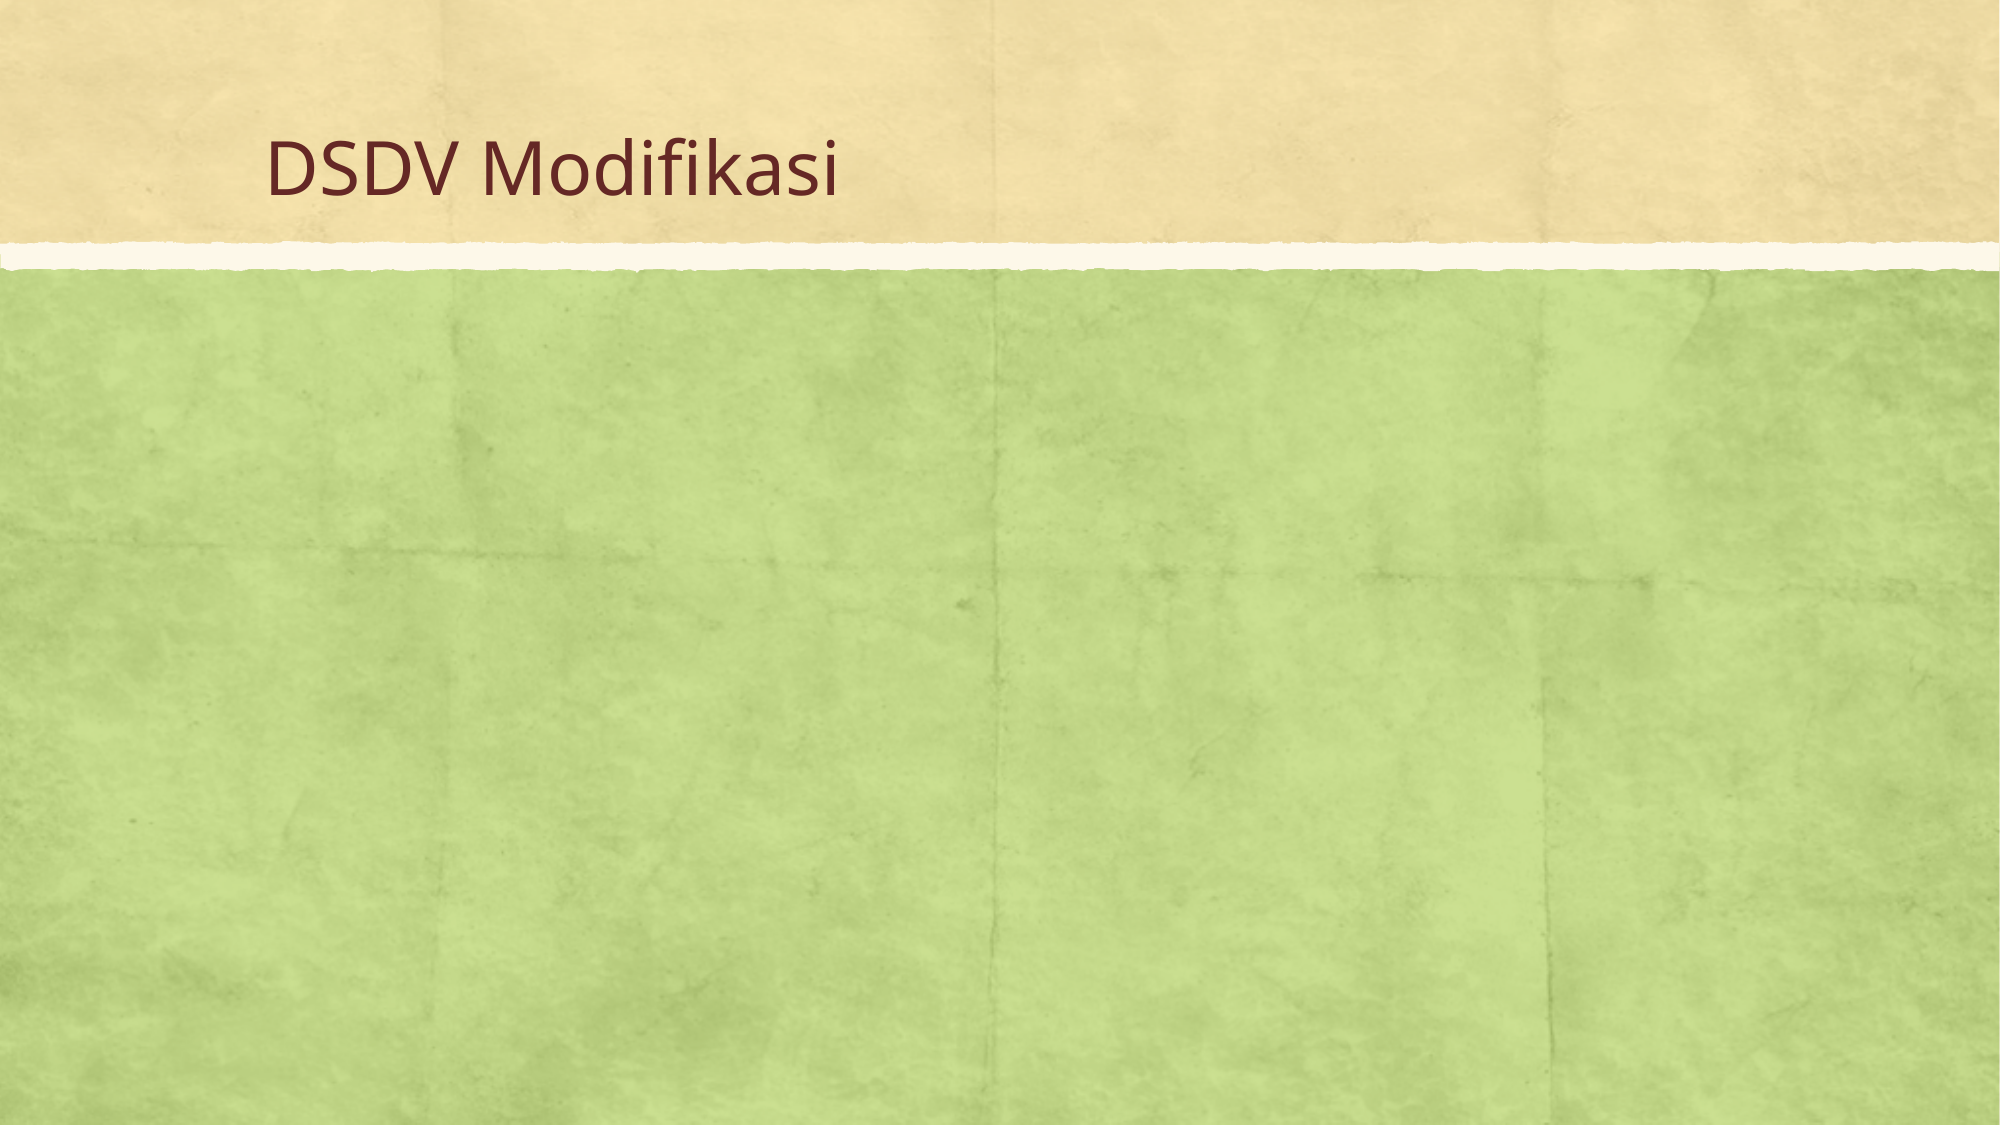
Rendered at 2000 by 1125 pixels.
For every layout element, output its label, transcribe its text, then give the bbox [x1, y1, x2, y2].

title DSDV Modifikasi [249, 31, 1750, 219]
